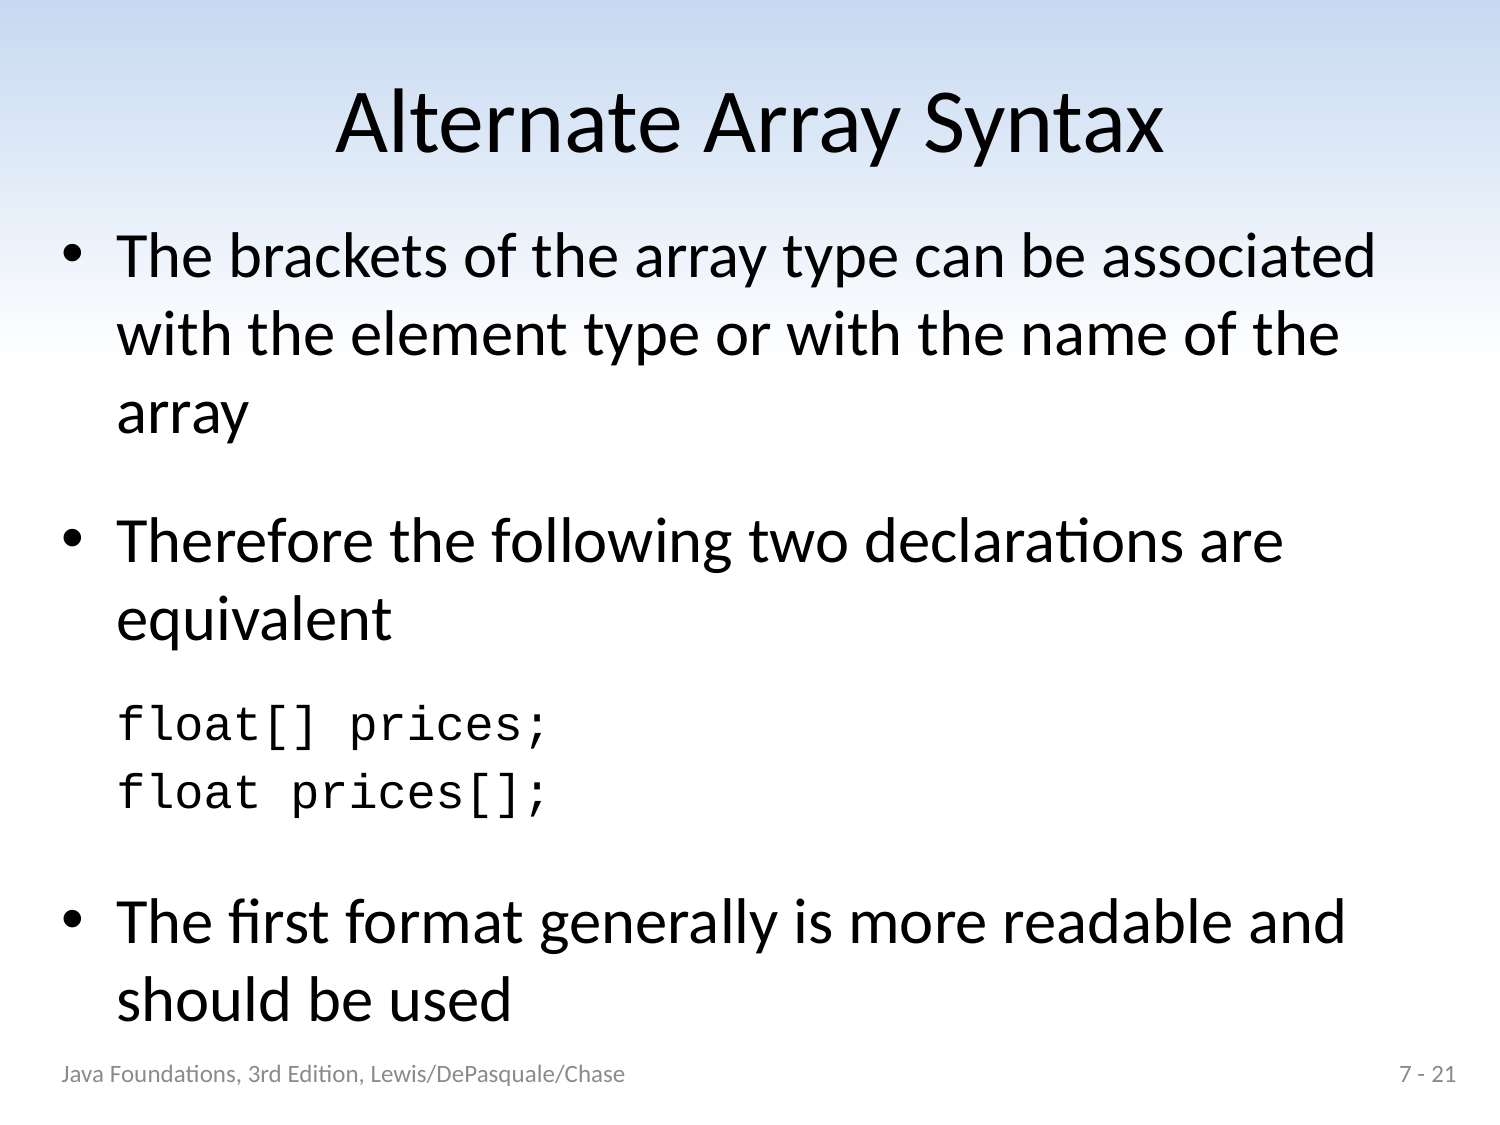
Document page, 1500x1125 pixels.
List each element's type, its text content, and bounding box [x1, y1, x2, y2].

footer Java Foundations, 3rd Edition, Lewis/DePasquale/Chase [46, 1042, 1122, 1103]
title Alternate Array Syntax [28, 45, 1473, 186]
list The brackets of the array type can be associated with the element type or with the name of the array Therefore the following two declarations are equivalent float[] prices; float prices[]; The first format generally is more readable and should be used [46, 205, 1473, 1043]
slide_number 7 - 21 [1122, 1042, 1472, 1103]
